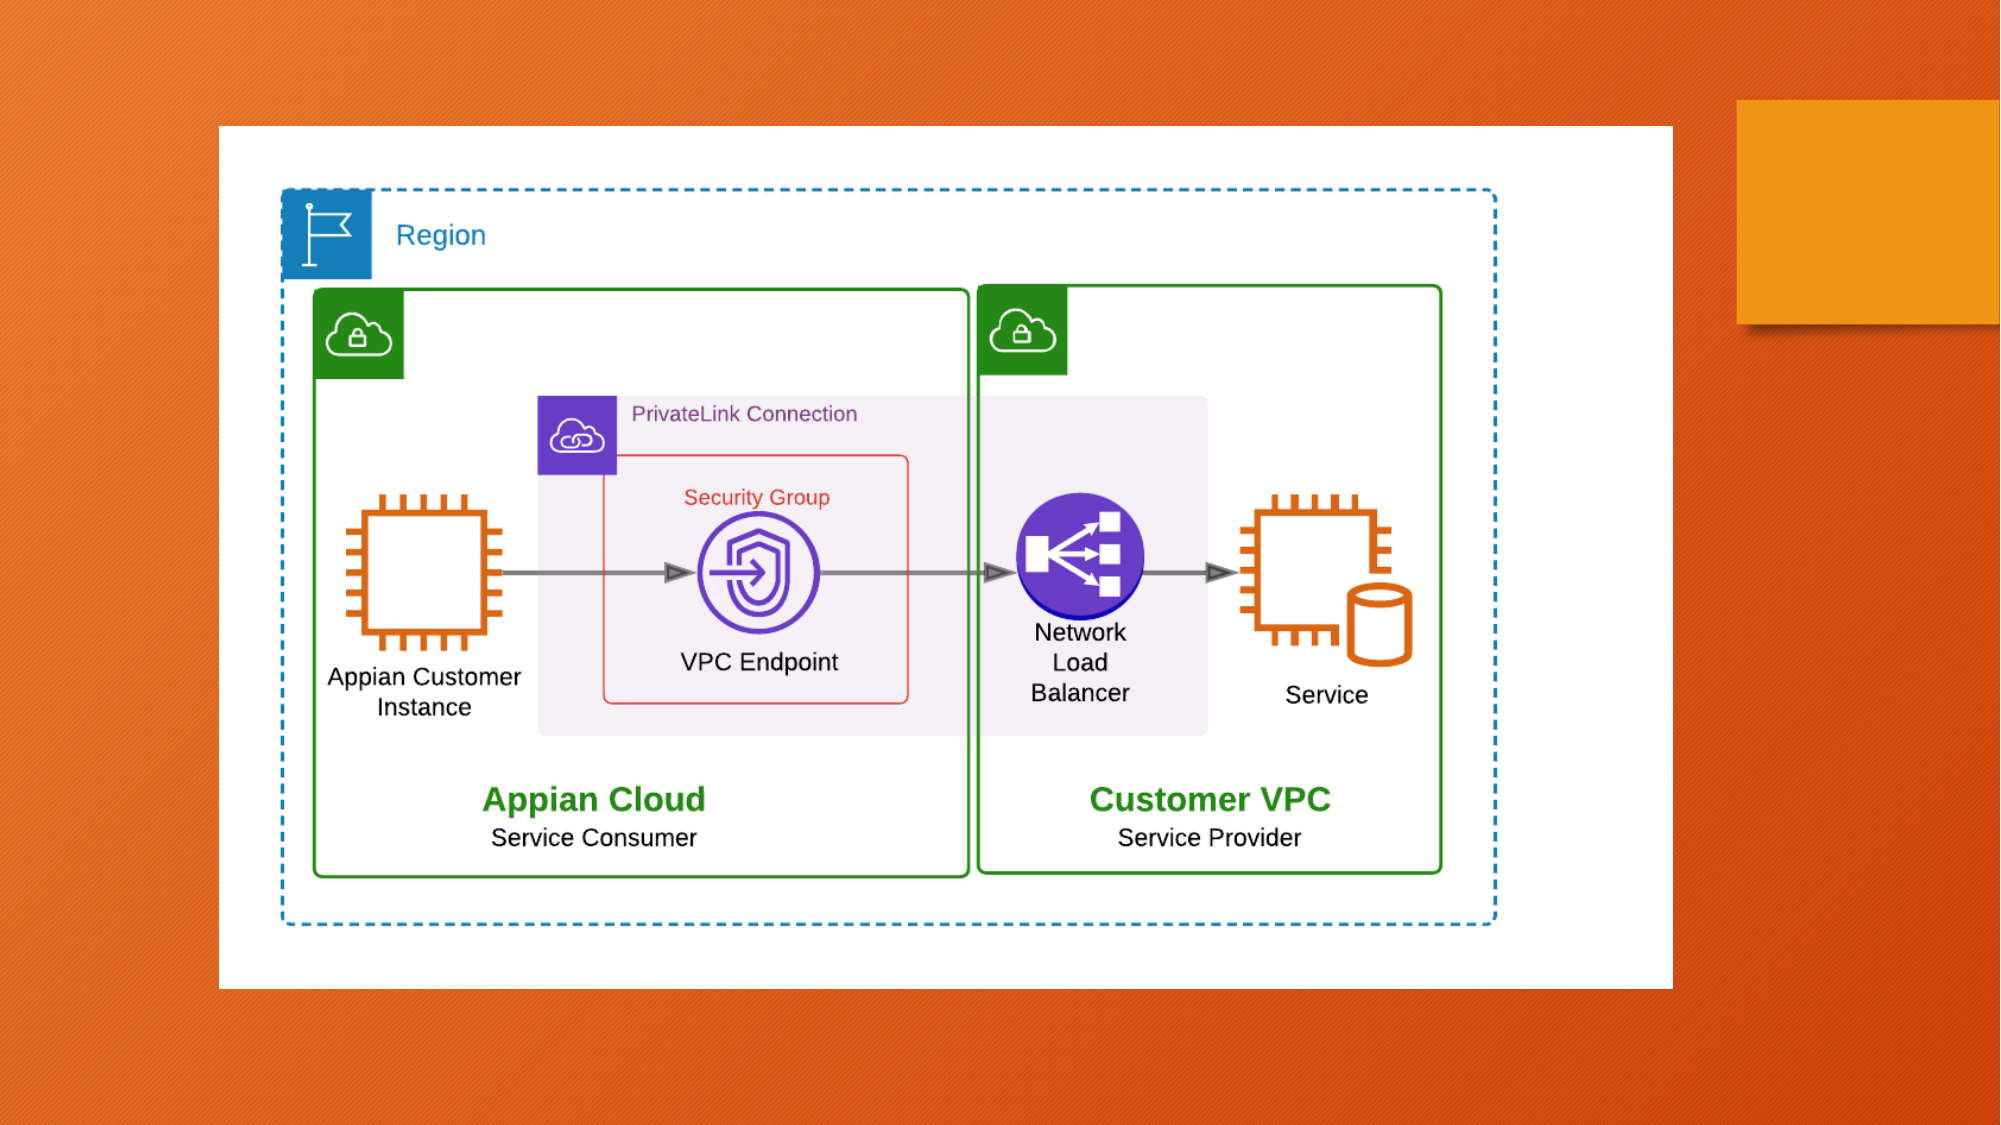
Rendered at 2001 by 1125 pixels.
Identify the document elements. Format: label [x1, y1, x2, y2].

picture [1736, 325, 2000, 347]
picture [218, 126, 1674, 990]
